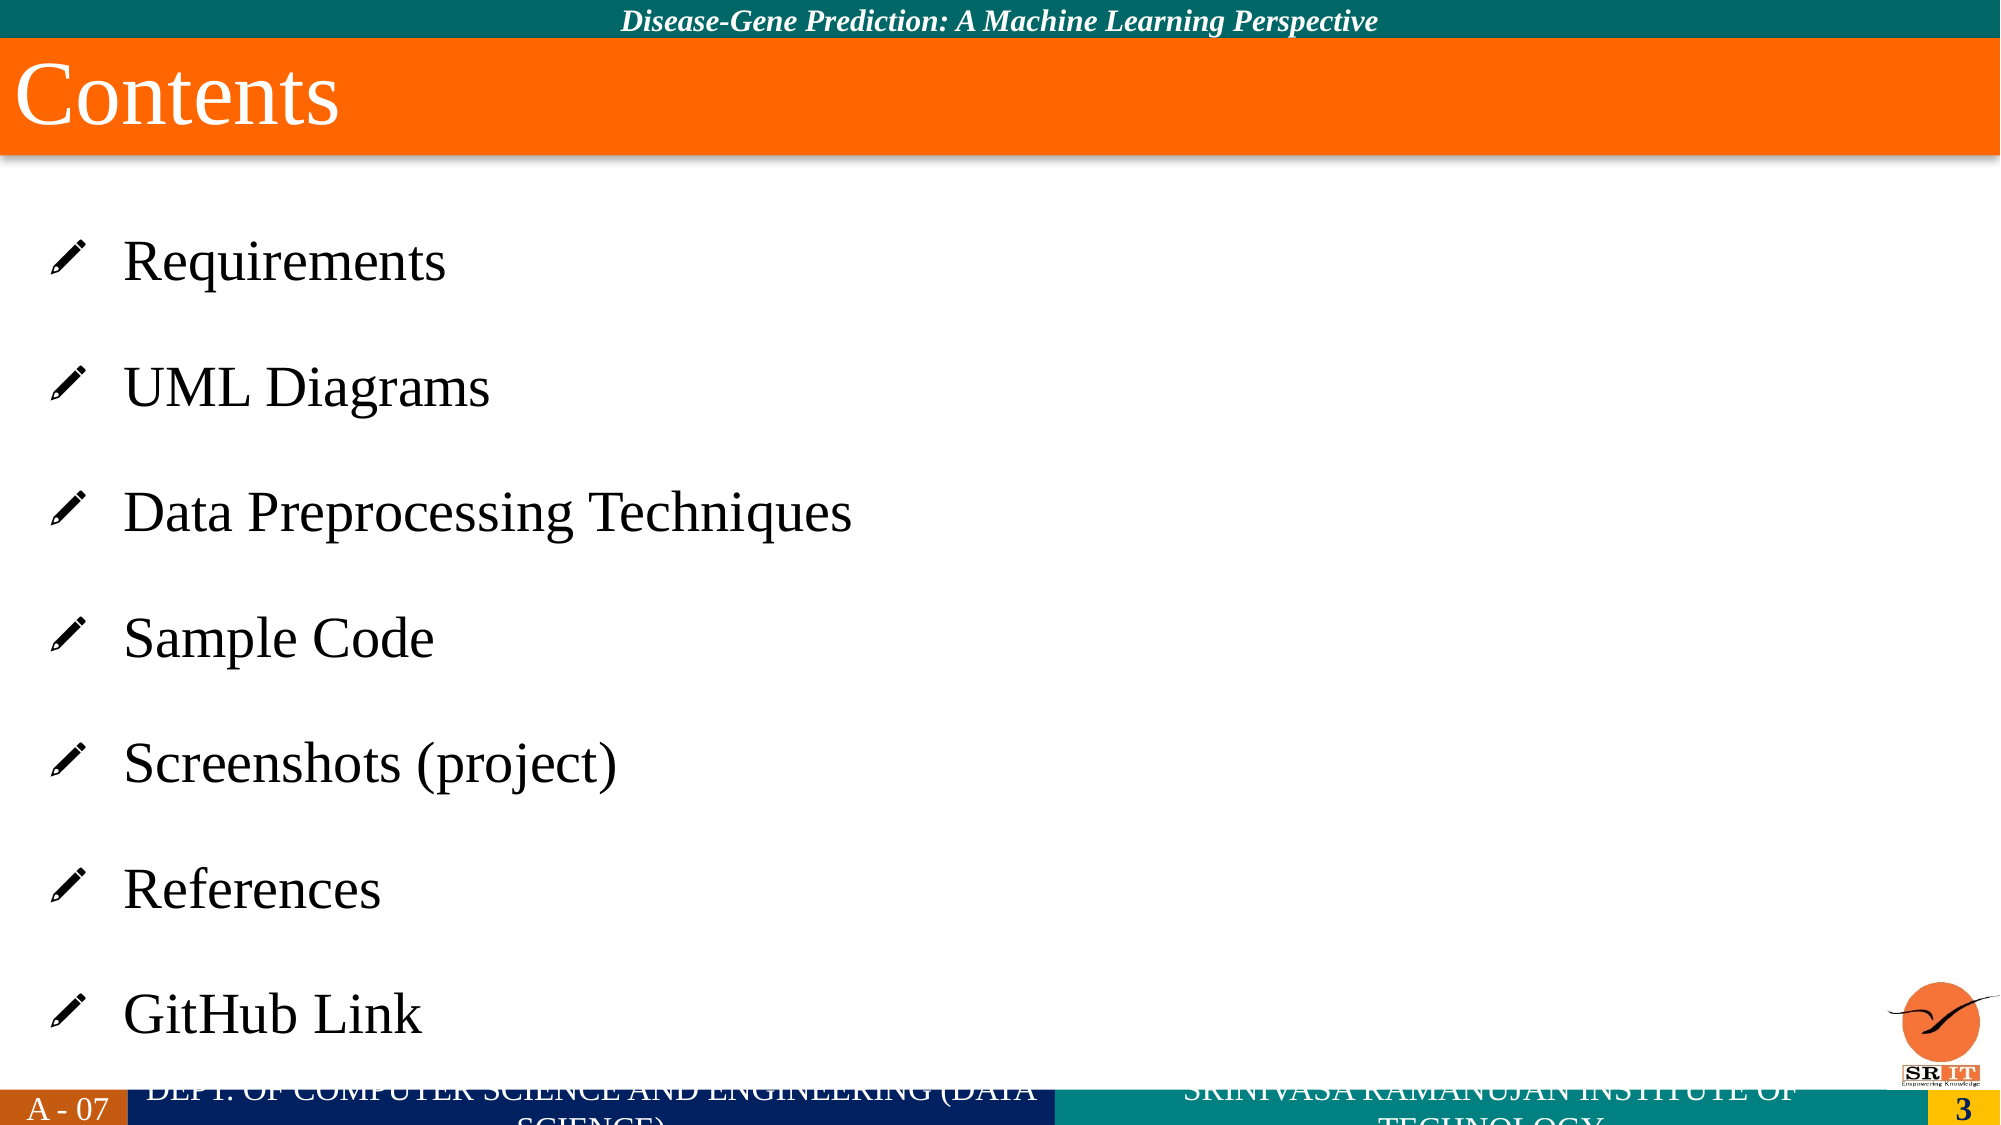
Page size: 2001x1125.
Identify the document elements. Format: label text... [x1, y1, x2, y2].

picture [47, 487, 89, 529]
title Contents [0, 38, 2000, 156]
picture [47, 739, 89, 780]
picture [47, 236, 89, 278]
list Requirements UML Diagrams Data Preprocessing Techniques Sample Code Screenshots (project) References GitHub Link [32, 179, 1965, 1065]
picture [1887, 977, 2000, 1090]
picture [47, 613, 89, 655]
picture [47, 864, 89, 906]
picture [47, 362, 89, 404]
picture [47, 990, 89, 1031]
